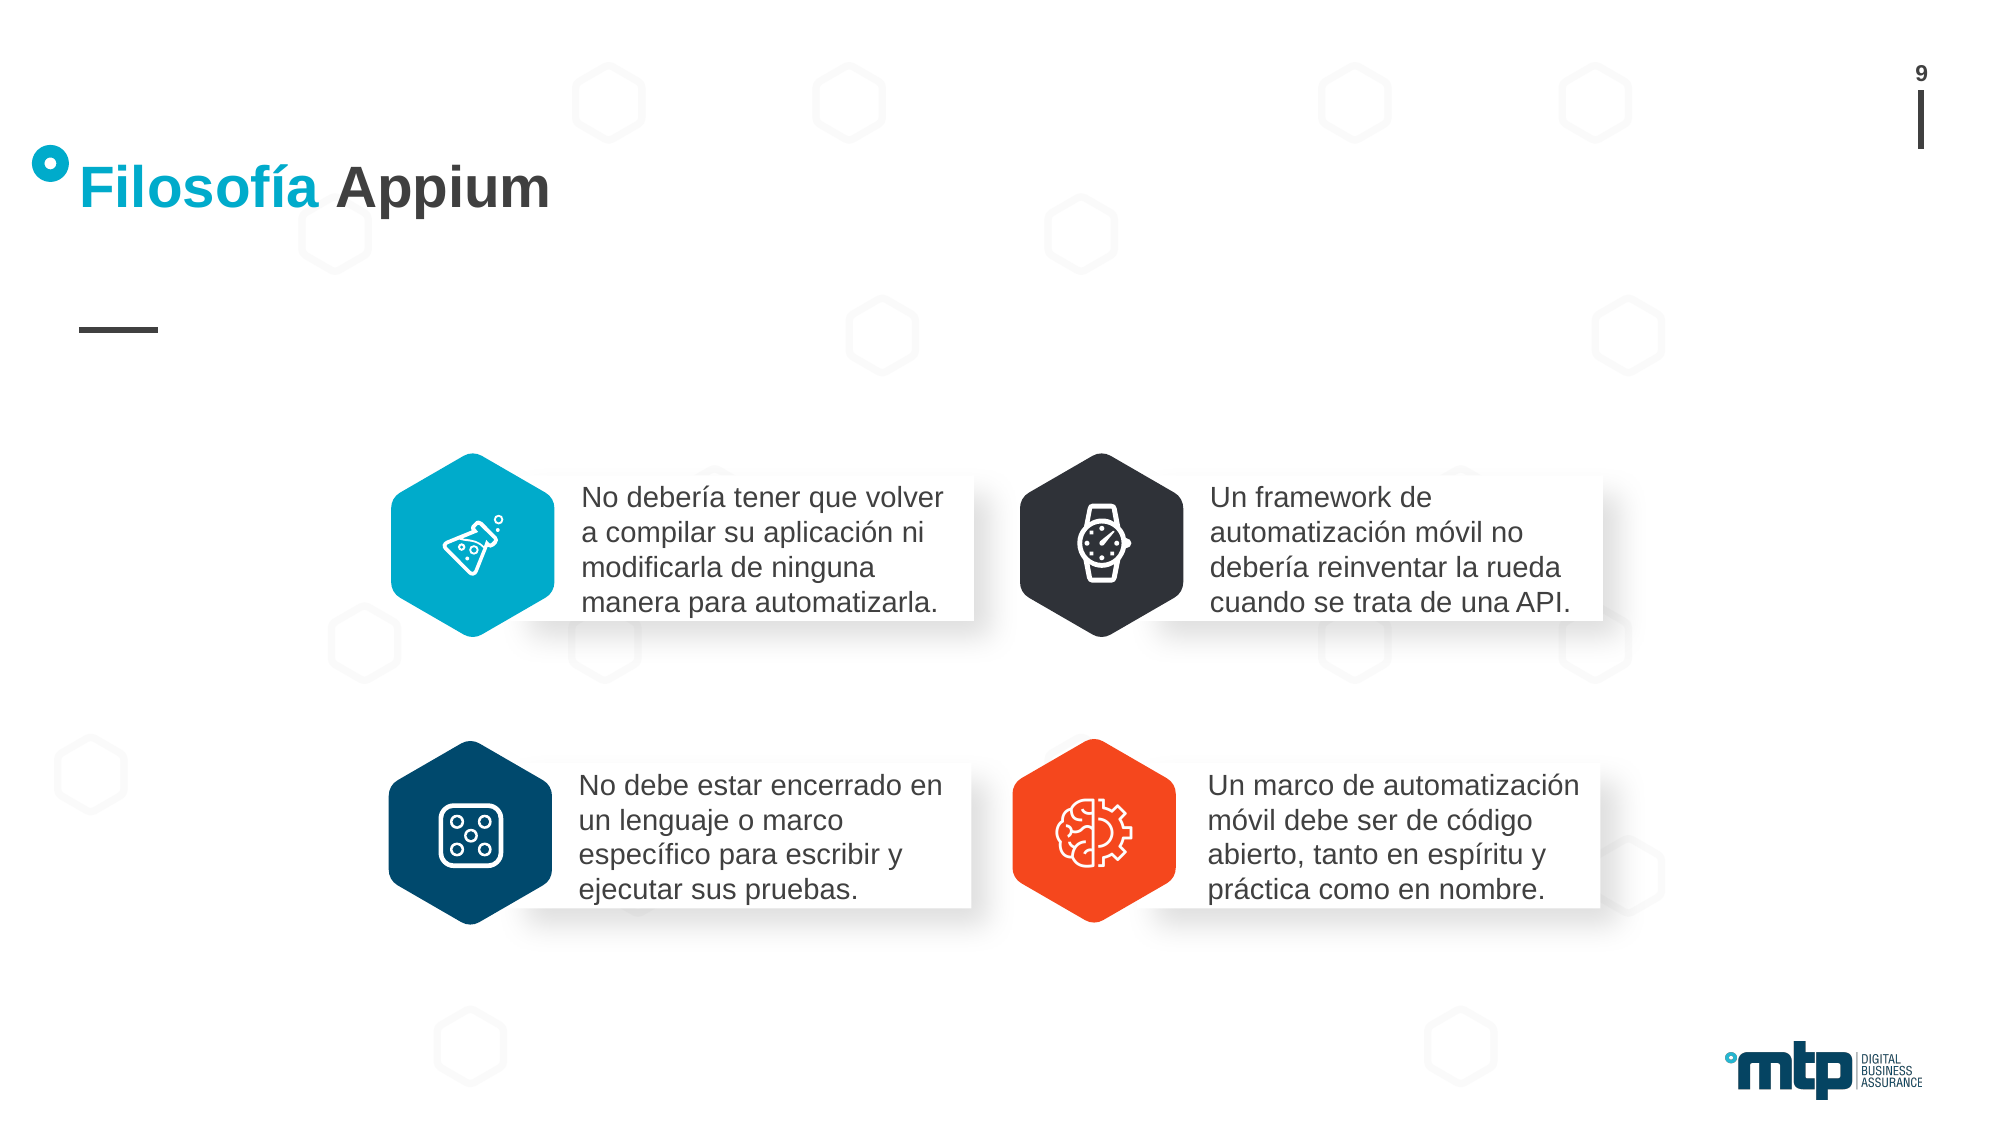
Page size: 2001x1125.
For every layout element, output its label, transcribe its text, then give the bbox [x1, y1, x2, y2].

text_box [1012, 738, 1601, 924]
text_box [391, 452, 974, 638]
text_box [1077, 503, 1132, 583]
picture [1045, 784, 1143, 882]
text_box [388, 740, 972, 926]
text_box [438, 803, 504, 869]
title Filosofía Appium [79, 148, 1000, 295]
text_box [1019, 452, 1603, 638]
picture [1828, 1064, 1840, 1078]
picture [1725, 1041, 1922, 1100]
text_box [442, 514, 504, 576]
slide_number 9 [1881, 54, 1962, 90]
